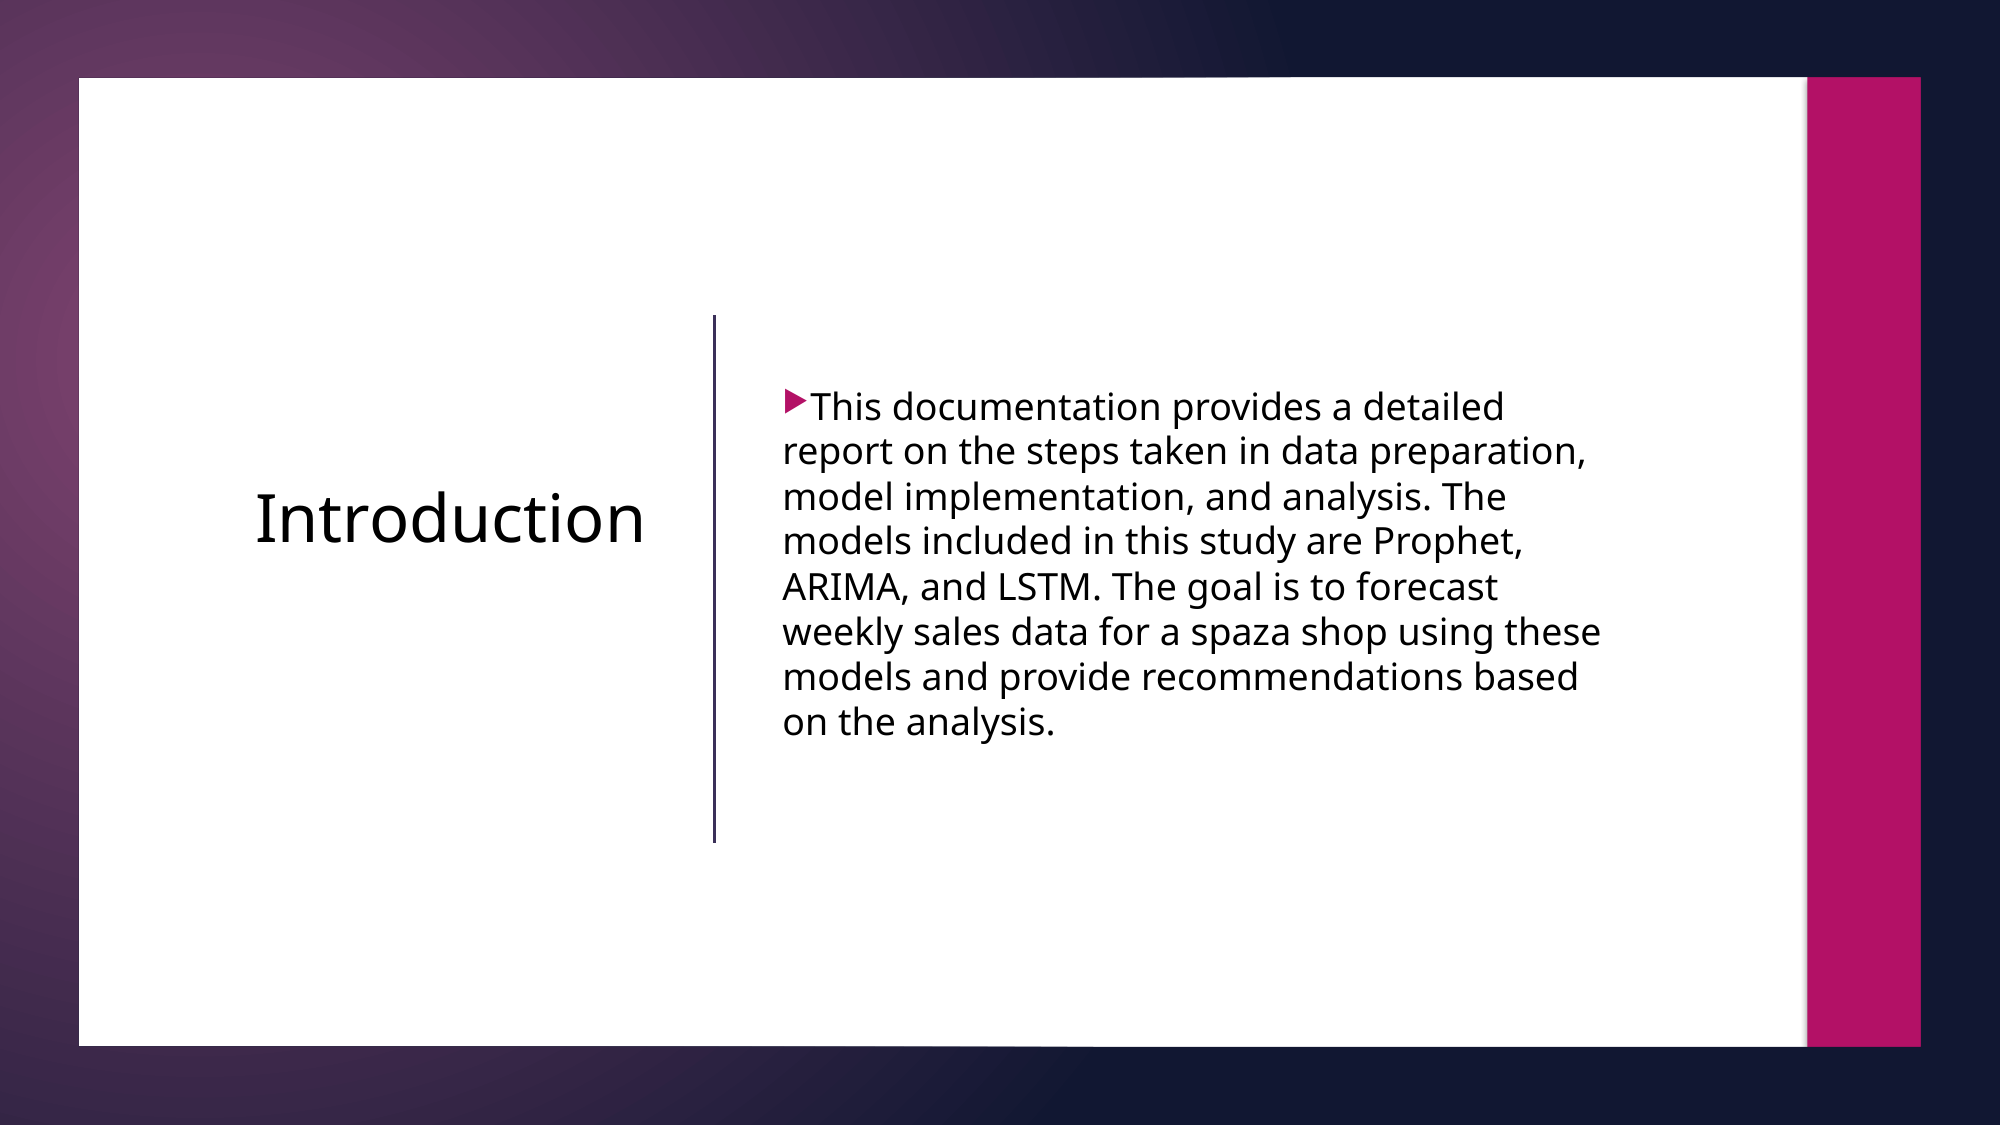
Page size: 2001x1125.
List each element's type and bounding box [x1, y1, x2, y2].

text_box [0, 0, 2000, 1125]
